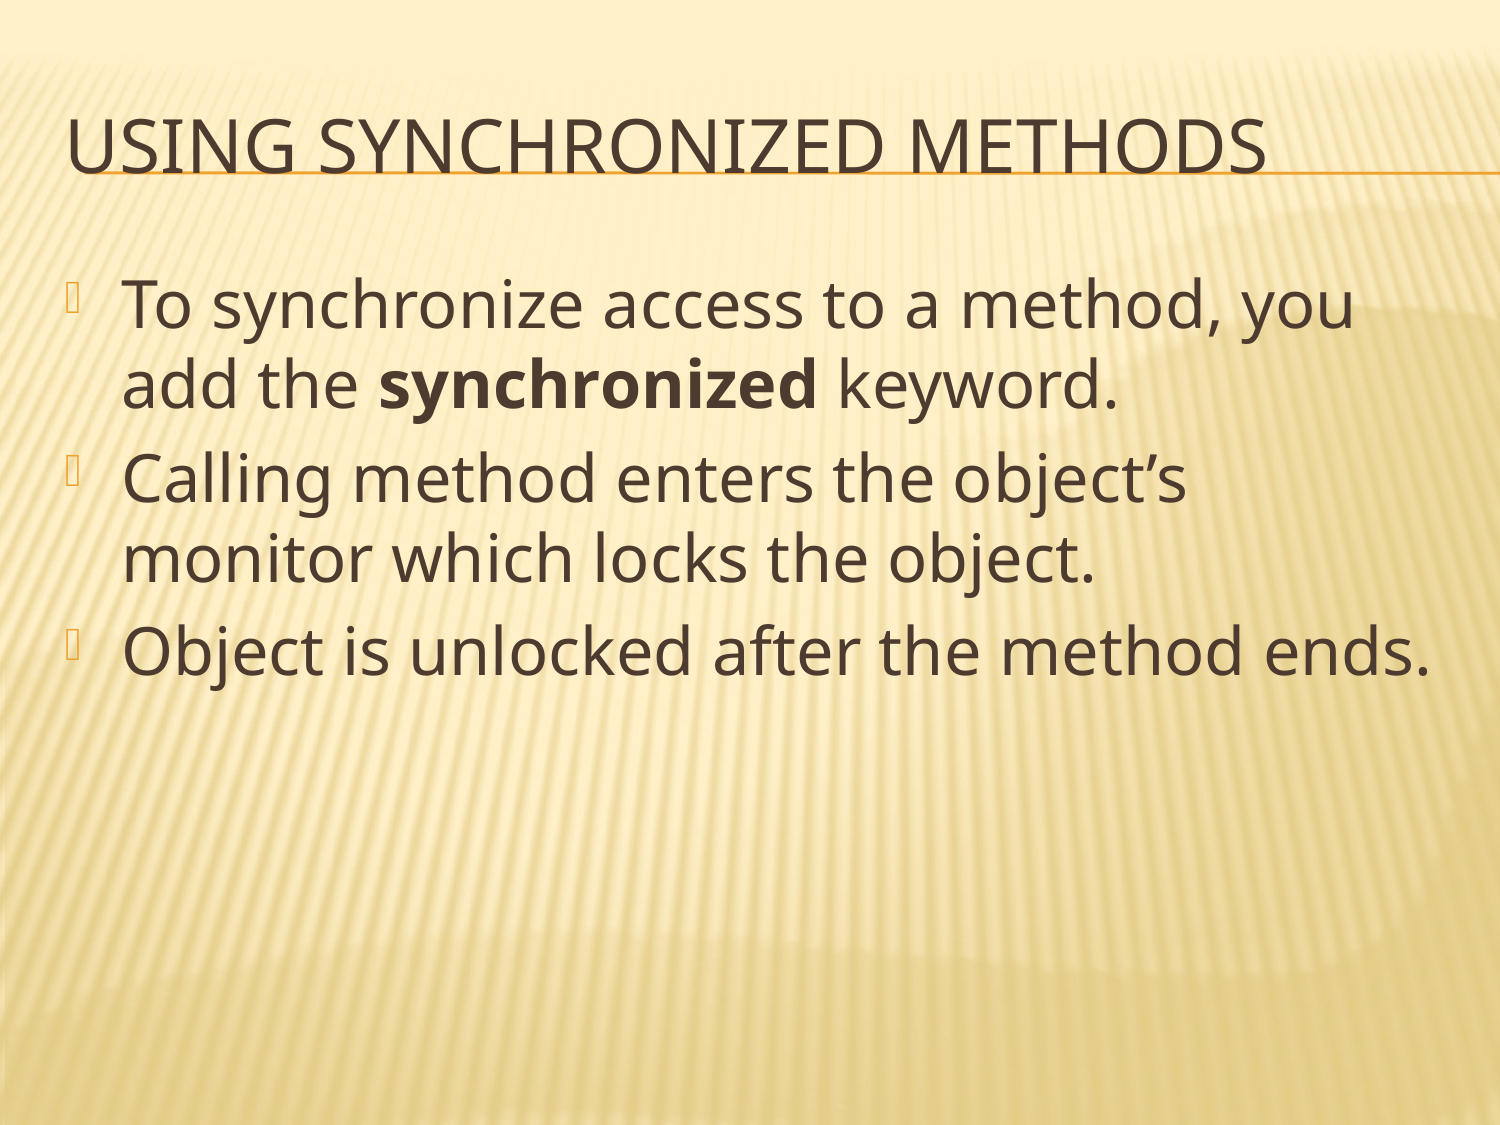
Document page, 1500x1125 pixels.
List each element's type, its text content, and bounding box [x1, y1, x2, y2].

list To synchronize access to a method, you add the synchronized keyword. Calling method enters the object’s monitor which locks the object. Object is unlocked after the method ends. [50, 254, 1475, 998]
title Using synchronized methods [50, 75, 1475, 213]
